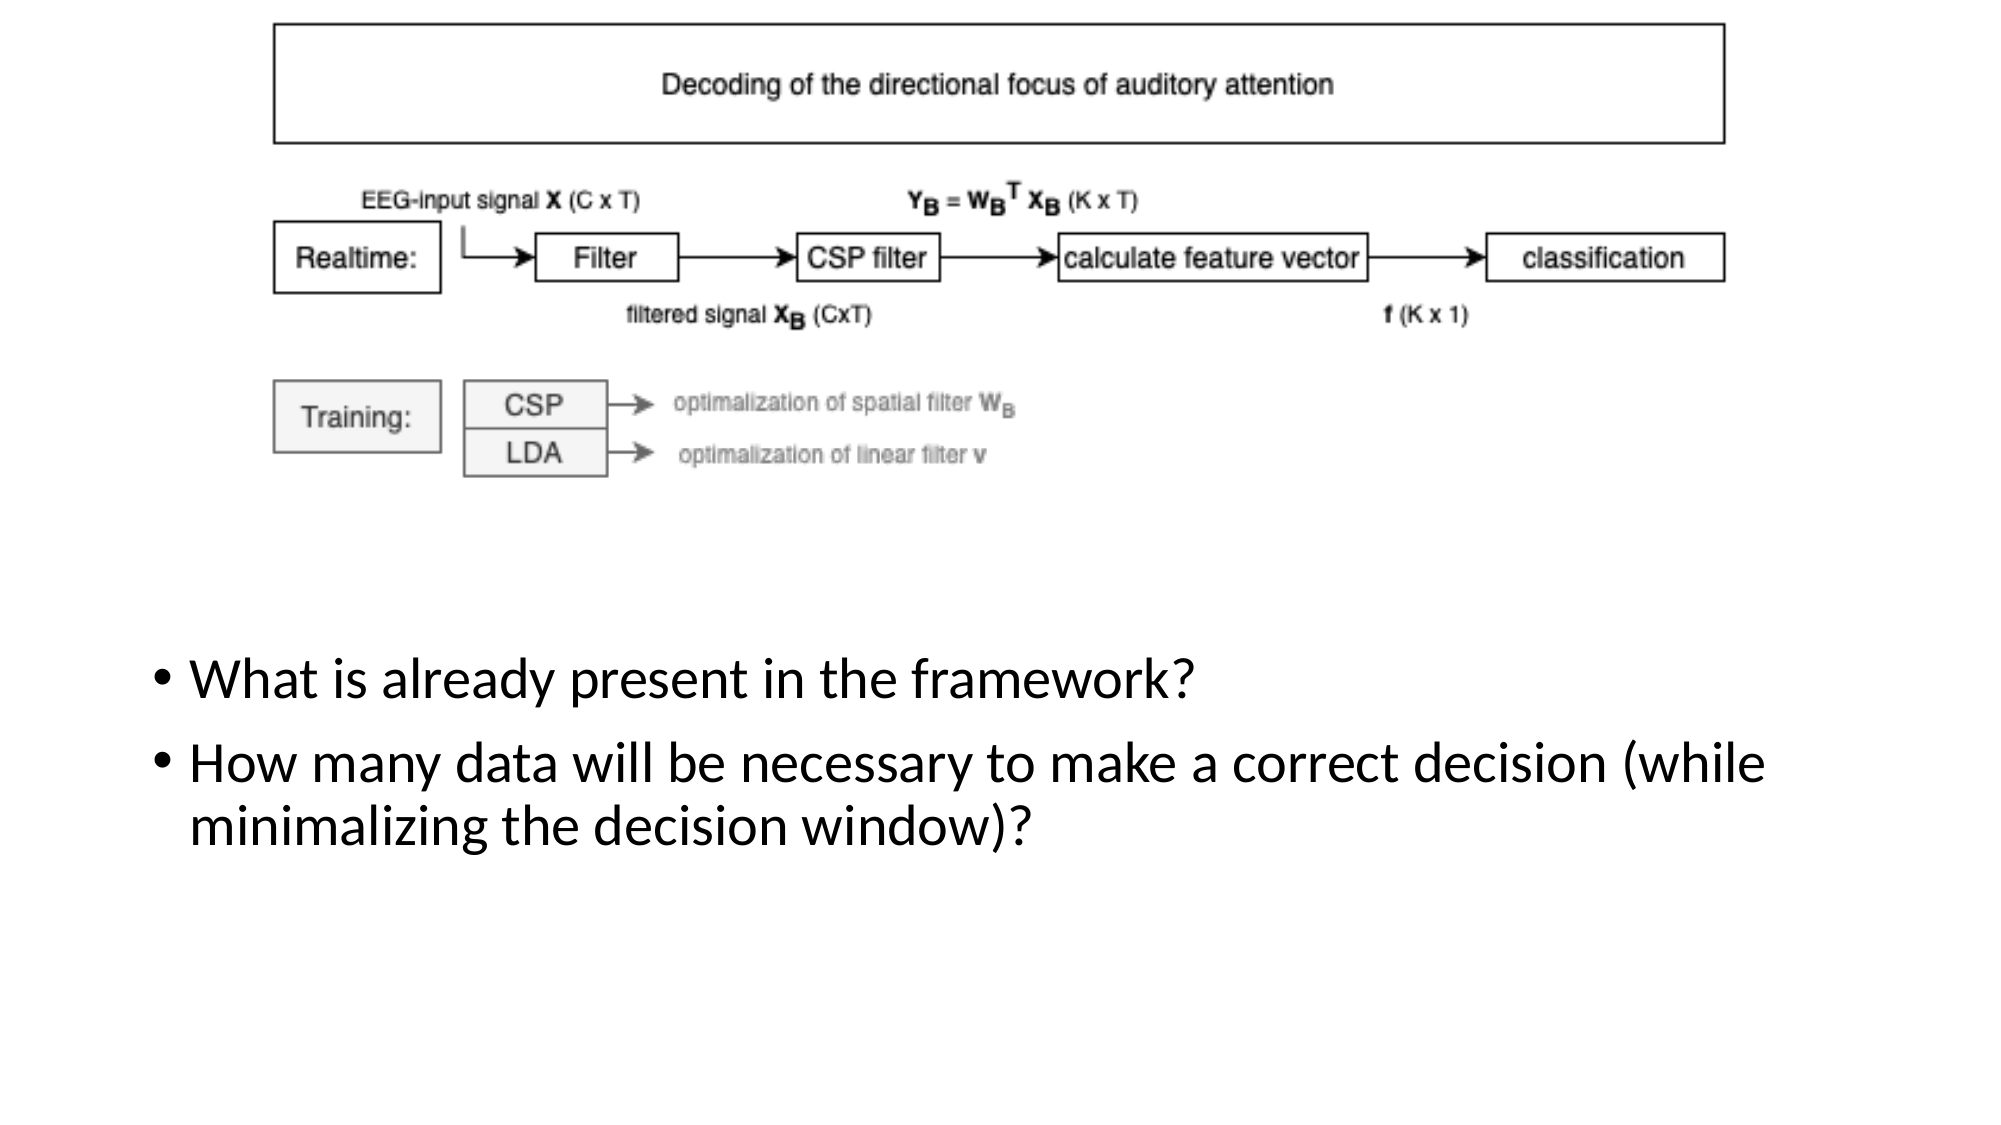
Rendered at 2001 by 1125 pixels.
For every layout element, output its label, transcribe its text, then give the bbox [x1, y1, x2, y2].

list What is already present in the framework? How many data will be necessary to make a correct decision (while minimalizing the decision window)? [137, 640, 1863, 1014]
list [269, 18, 1731, 485]
